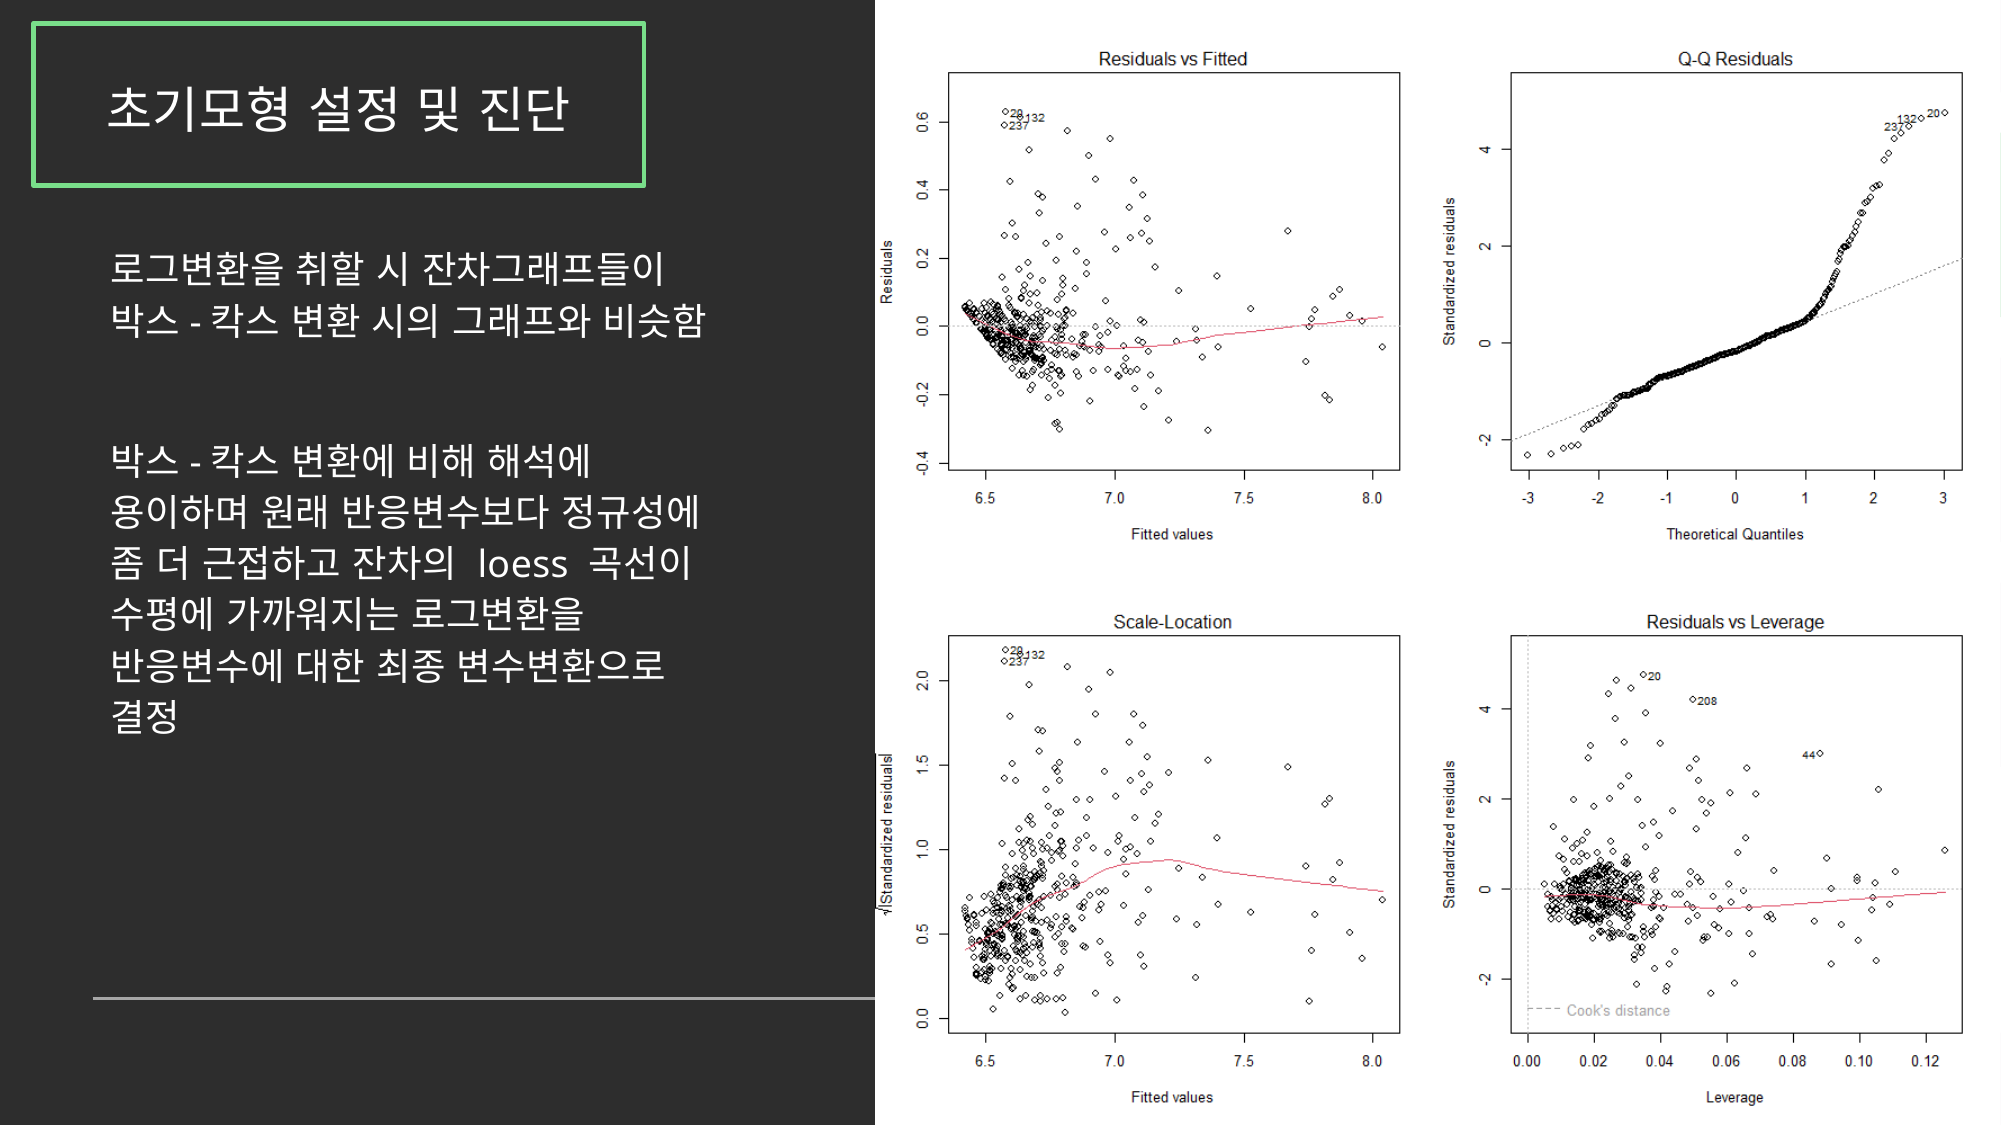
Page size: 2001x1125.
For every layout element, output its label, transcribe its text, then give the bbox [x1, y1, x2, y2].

list 로그변환을 취할 시 잔차그래프들이 박스-칵스 변환 시의 그래프와 비슷함 박스-칵스 변환에 비해 해석에 용이하며 원래 반응변수보다 정규성에 좀 더 근접하고 잔차의 loess 곡선이 수평에 가까워지는 로그변환을 반응변수에 대한 최종 변수변환으로 결정 [92, 222, 746, 487]
title 초기모형 설정 및 진단 [31, 21, 646, 188]
picture [874, 0, 2000, 1125]
